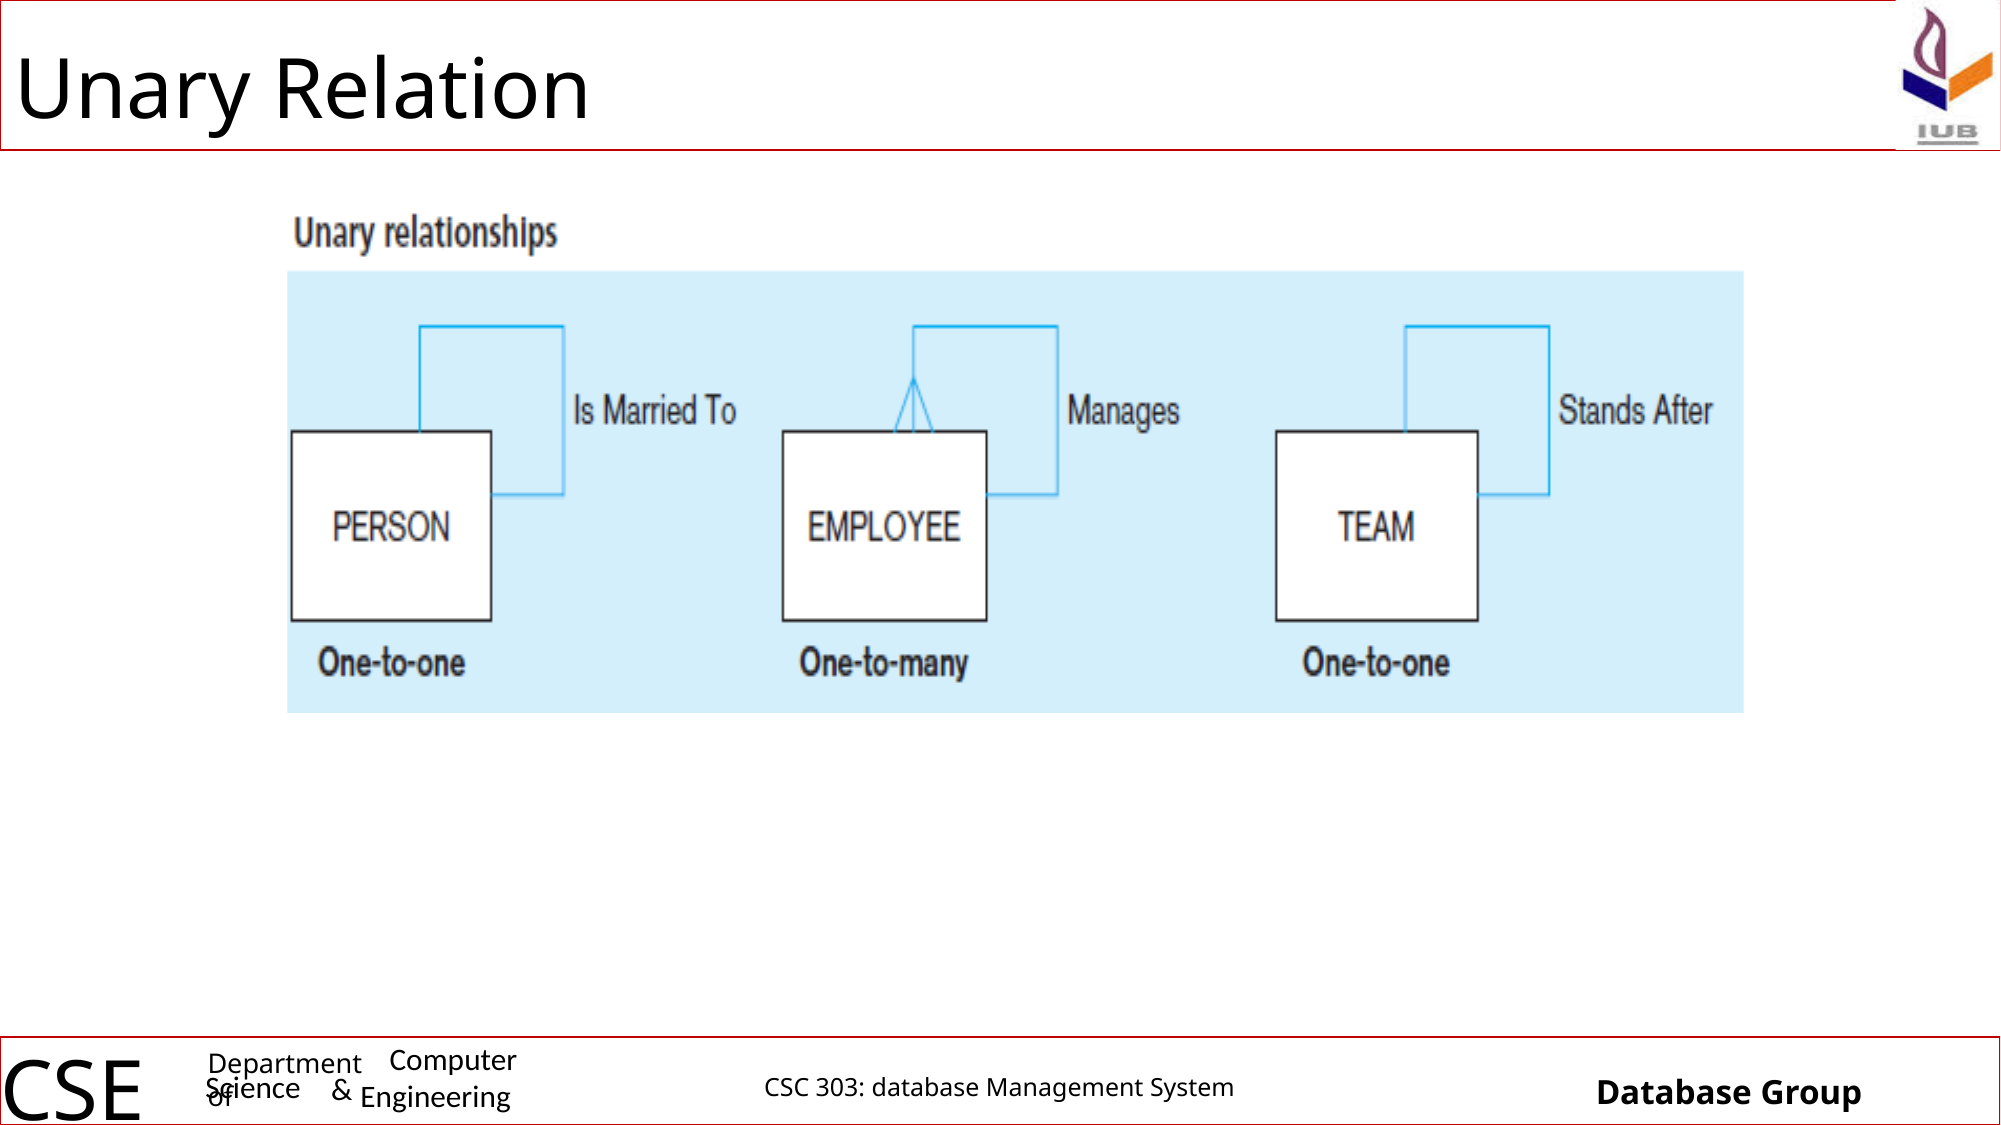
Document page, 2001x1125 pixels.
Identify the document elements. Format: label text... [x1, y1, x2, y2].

footer CSC 303: database Management System [650, 1064, 1350, 1115]
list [287, 212, 1744, 713]
title Unary Relation [0, 0, 2000, 150]
